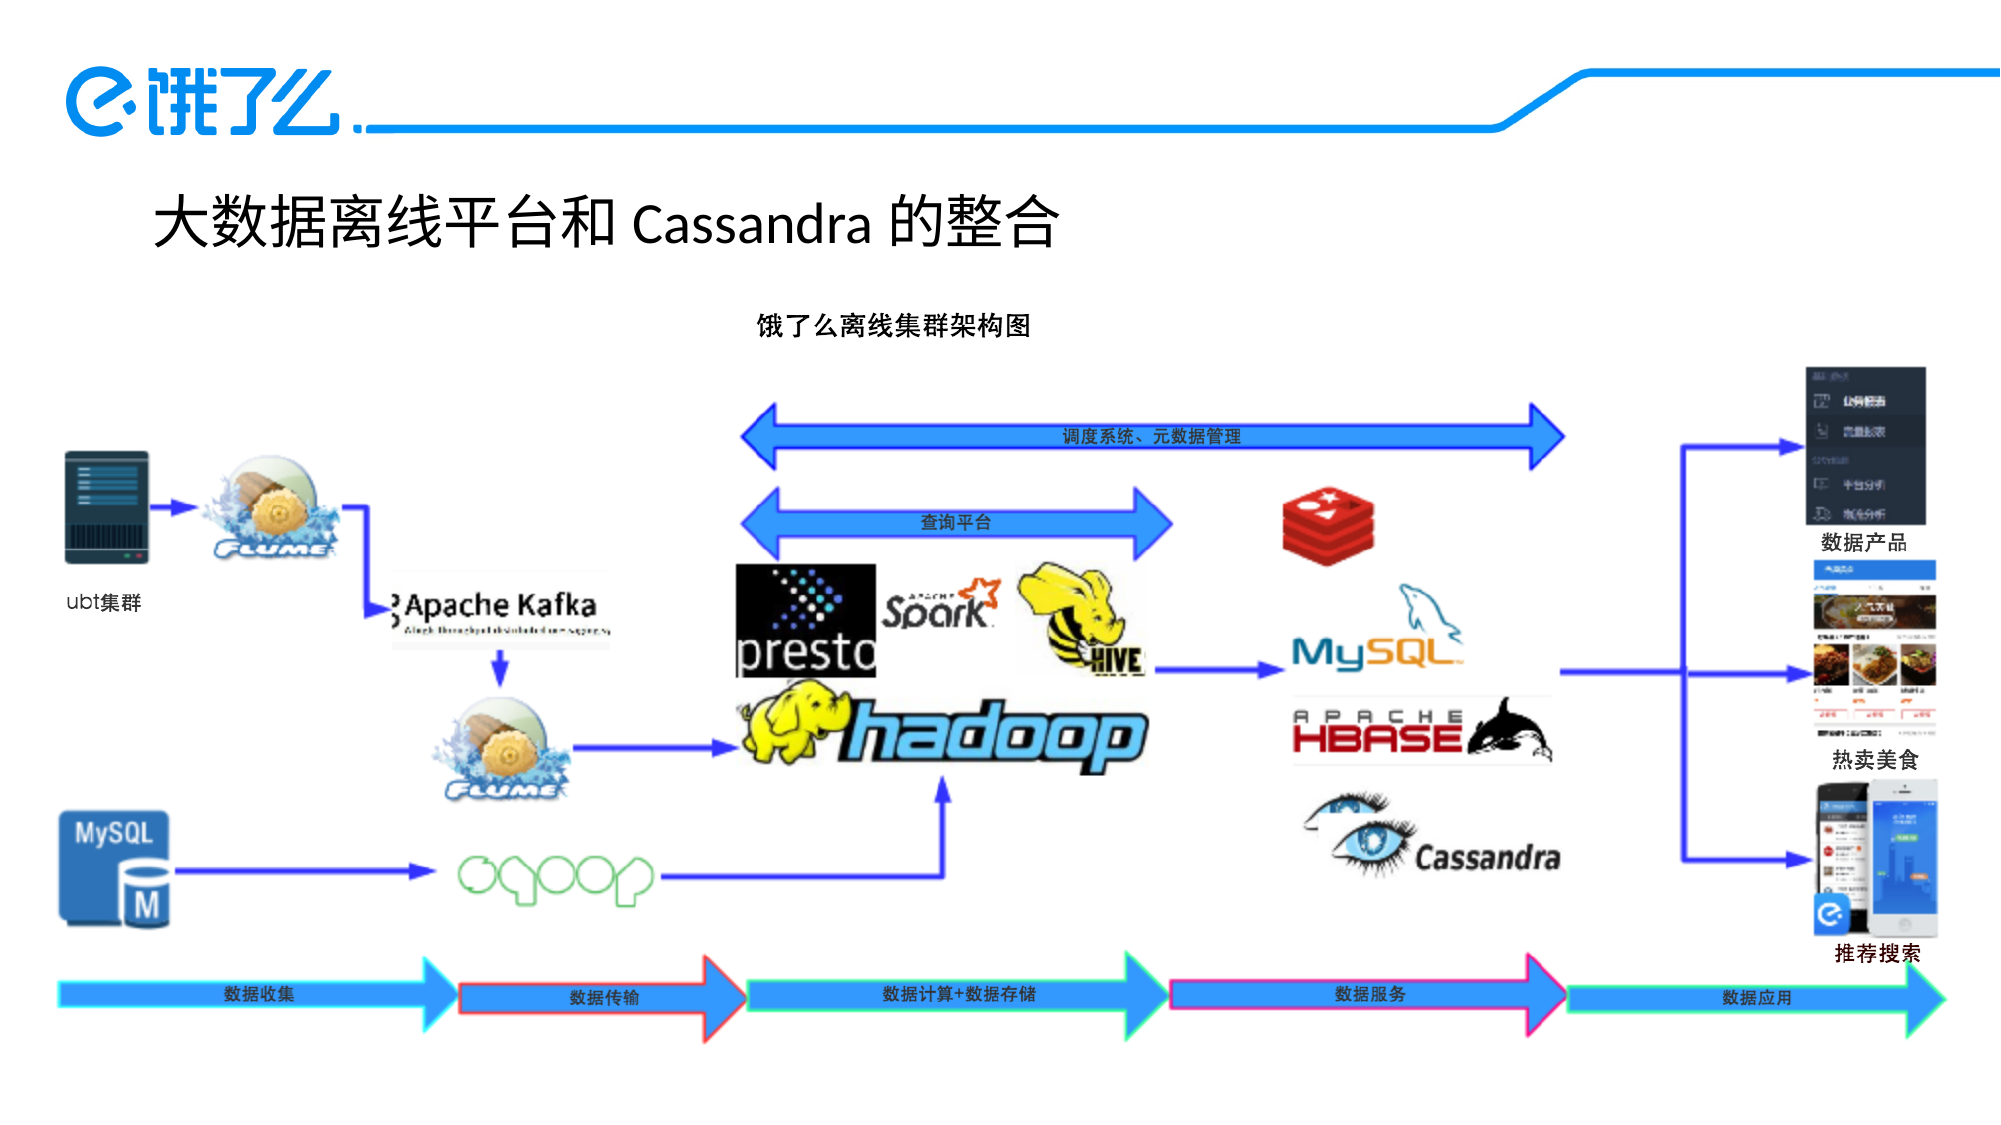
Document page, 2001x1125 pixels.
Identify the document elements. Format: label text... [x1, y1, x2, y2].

list 大数据离线平台和Cassandra的整合 [137, 184, 1260, 263]
picture [0, 0, 2000, 1125]
